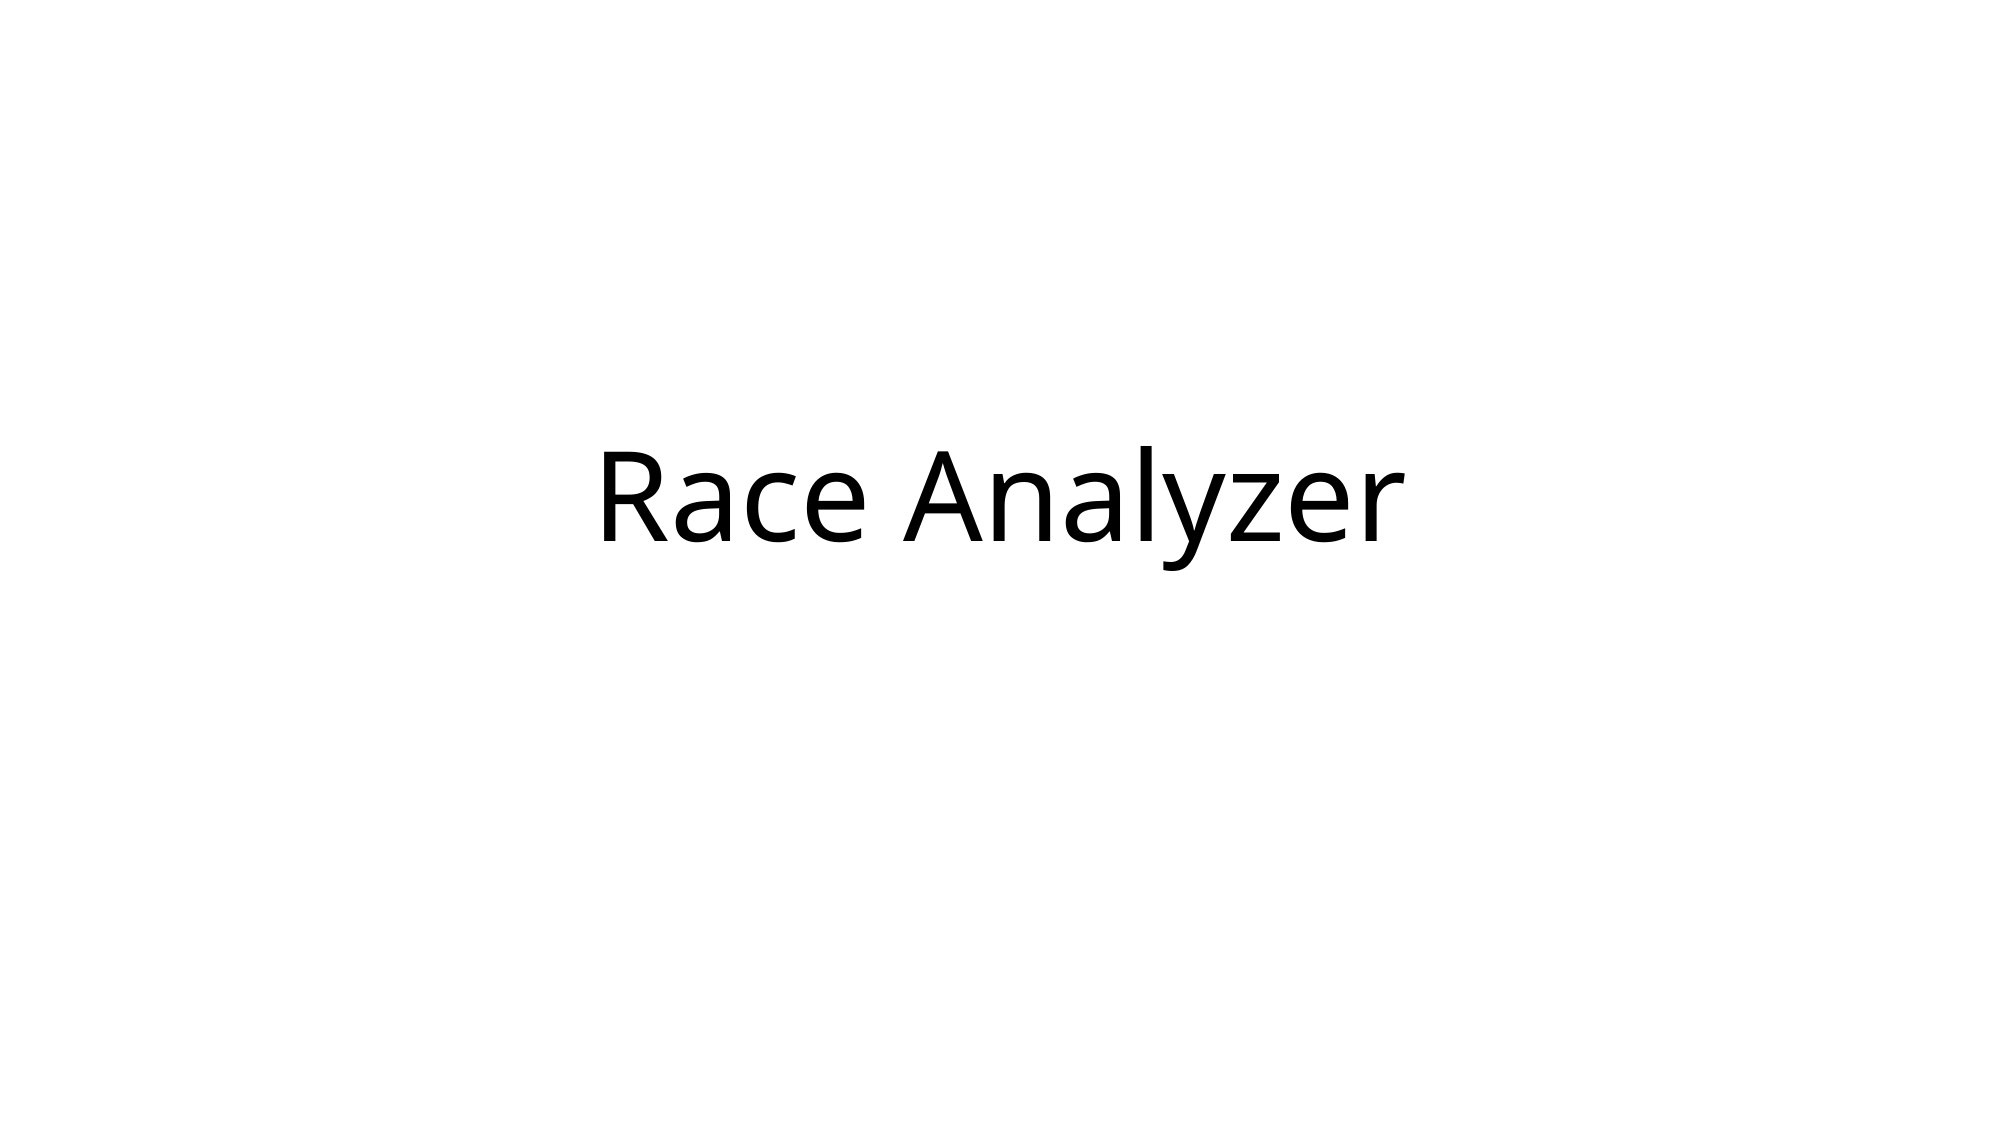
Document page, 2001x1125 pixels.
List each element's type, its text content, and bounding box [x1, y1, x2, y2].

title Race Analyzer [249, 184, 1750, 576]
